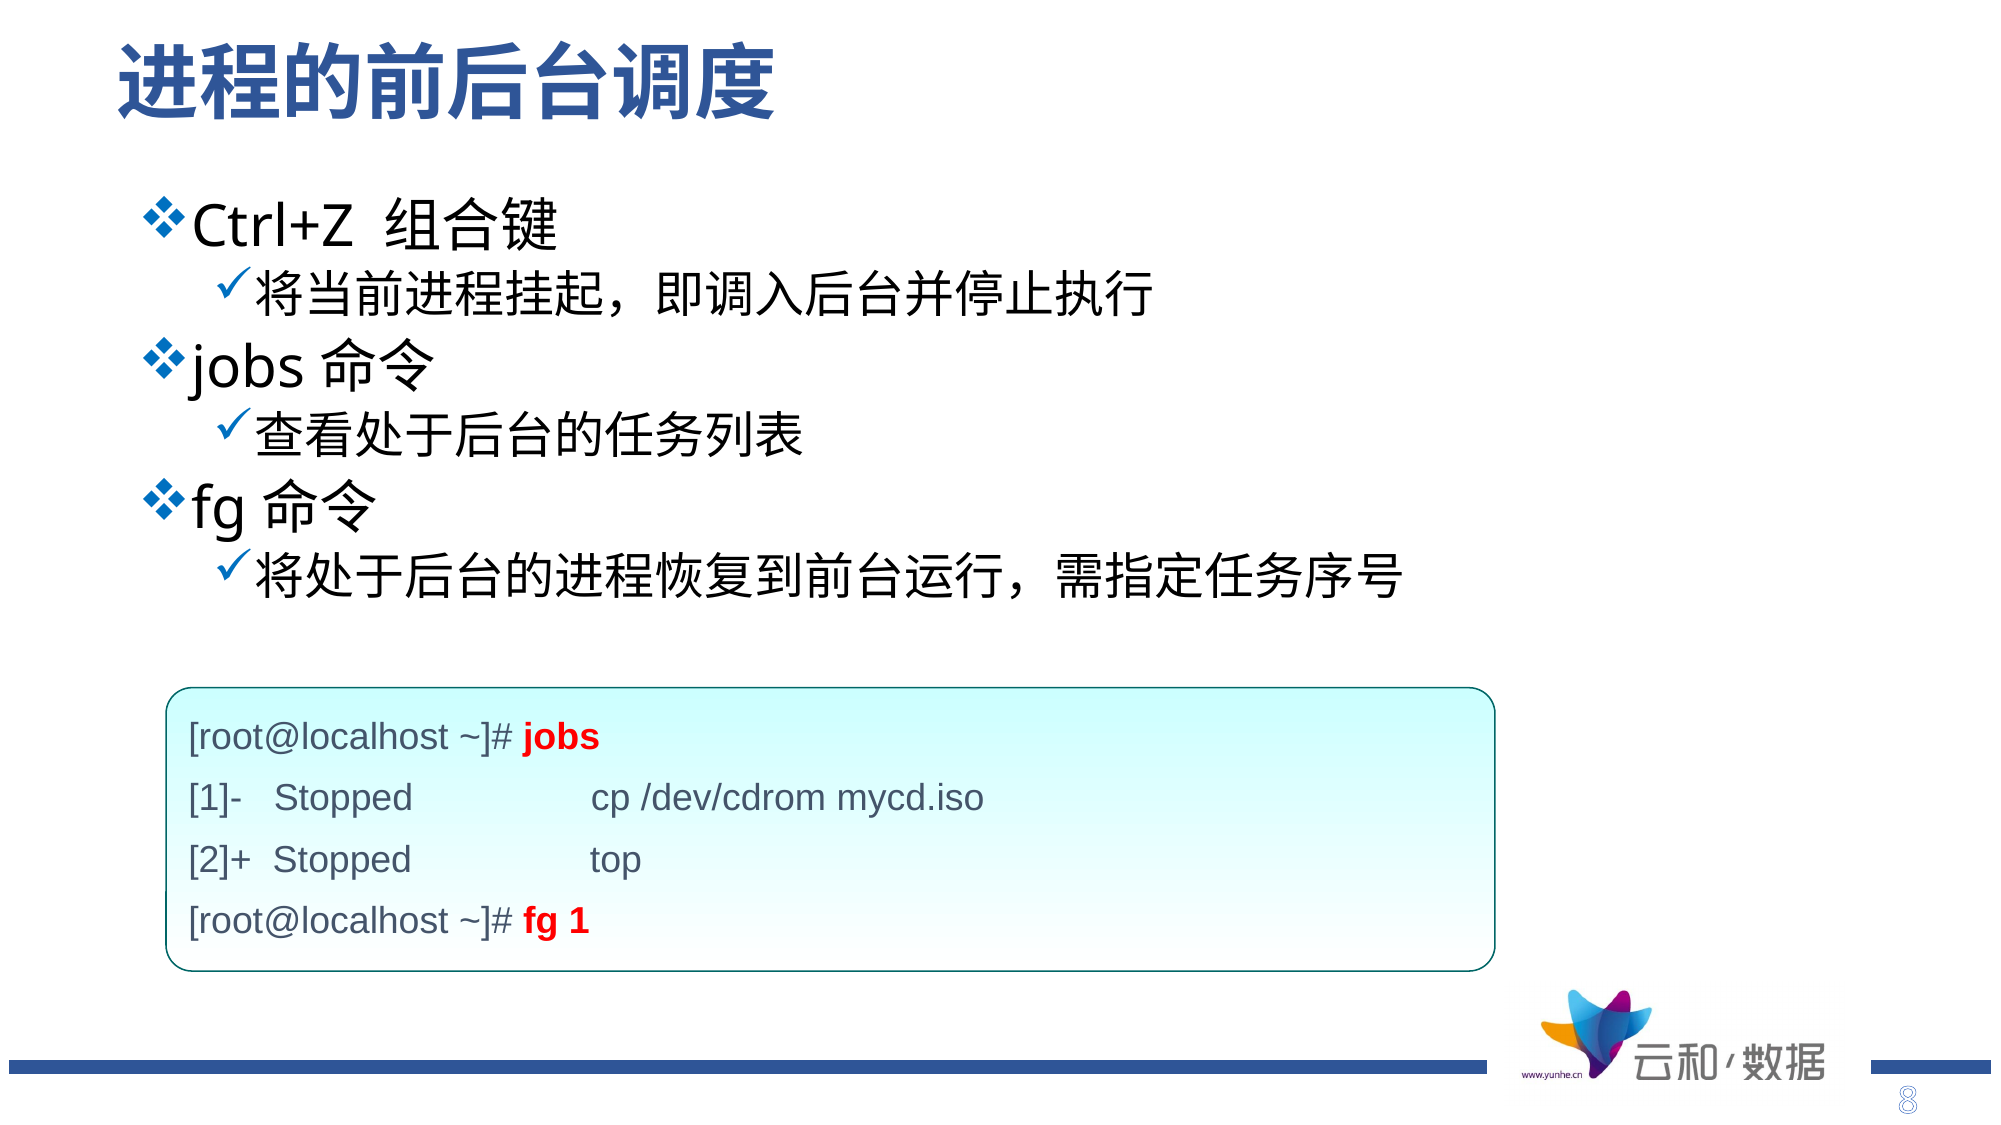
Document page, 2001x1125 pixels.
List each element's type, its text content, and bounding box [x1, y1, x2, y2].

text_box [root@localhost ~]# jobs [1]- Stopped cp /dev/cdrom mycd.iso [2]+ Stopped top [root@localhost ~]# fg 1 [166, 687, 1495, 972]
title 进程的前后台调度 [101, 33, 1540, 139]
picture [1504, 981, 1845, 1106]
list Ctrl+Z 组合键 将当前进程挂起，即调入后台并停止执行 jobs命令 查看处于后台的任务列表 fg命令 将处于后台的进程恢复到前台运行，需指定任务序号 [123, 189, 1518, 1033]
